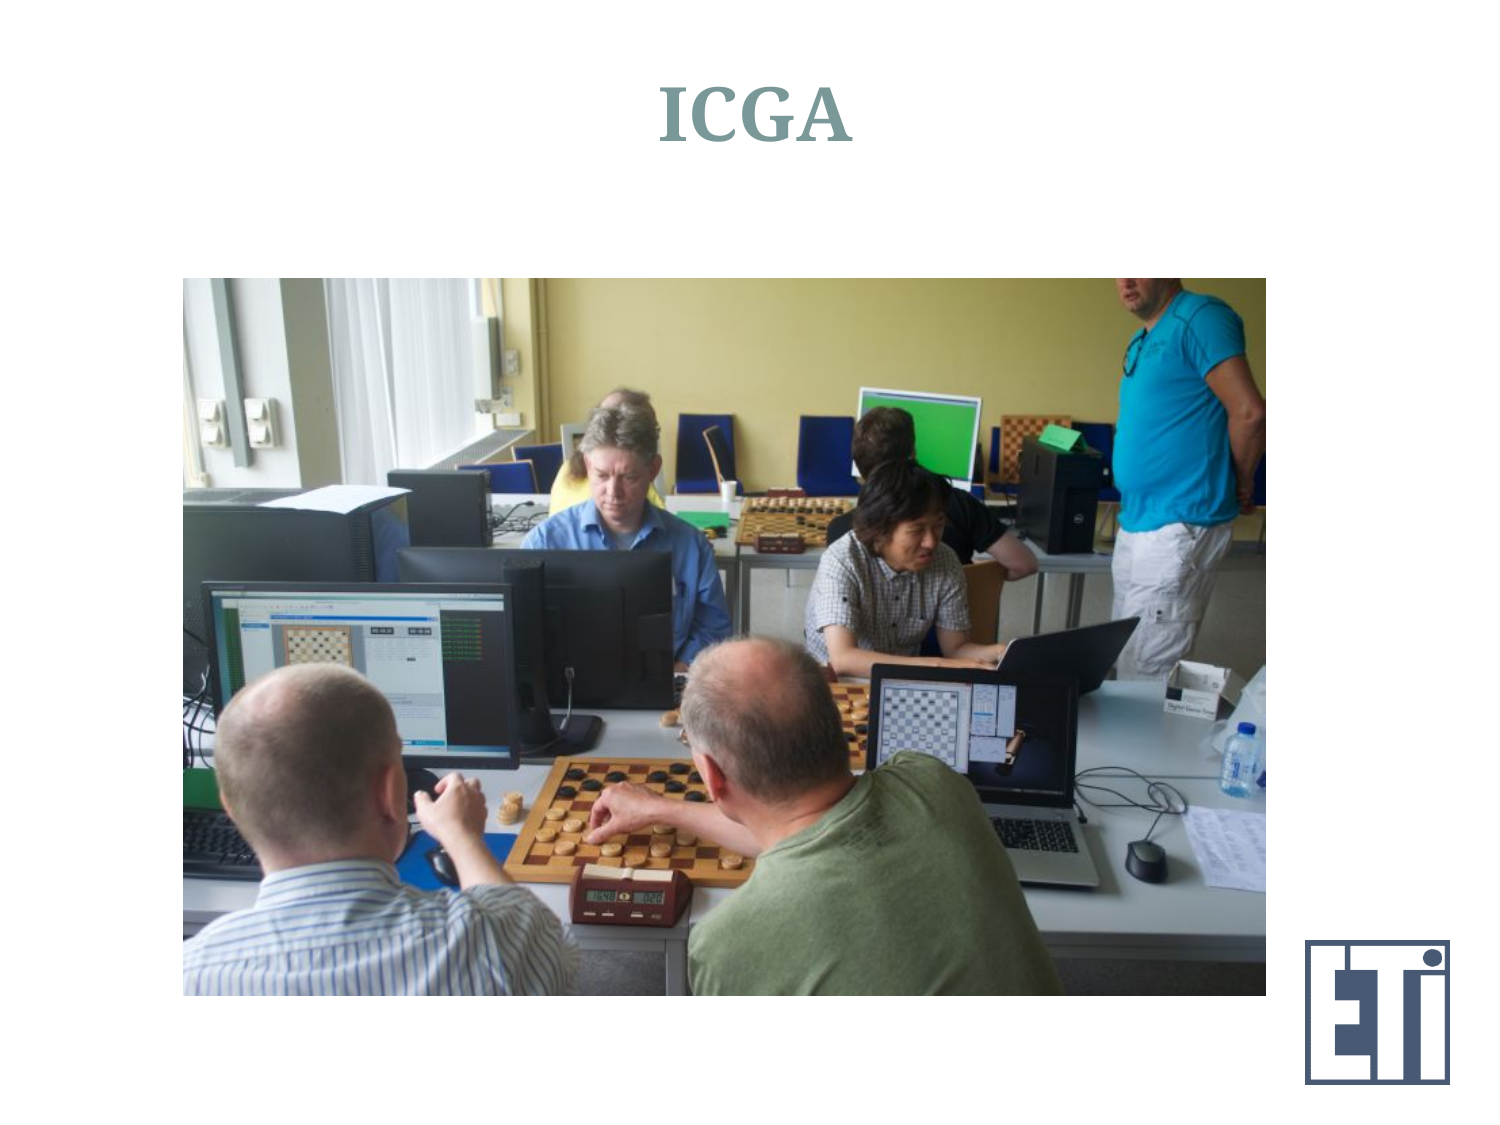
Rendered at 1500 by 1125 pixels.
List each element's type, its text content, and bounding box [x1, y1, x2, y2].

text_box ICGA [58, 45, 1453, 164]
picture [1305, 940, 1450, 1085]
picture [183, 278, 1266, 996]
